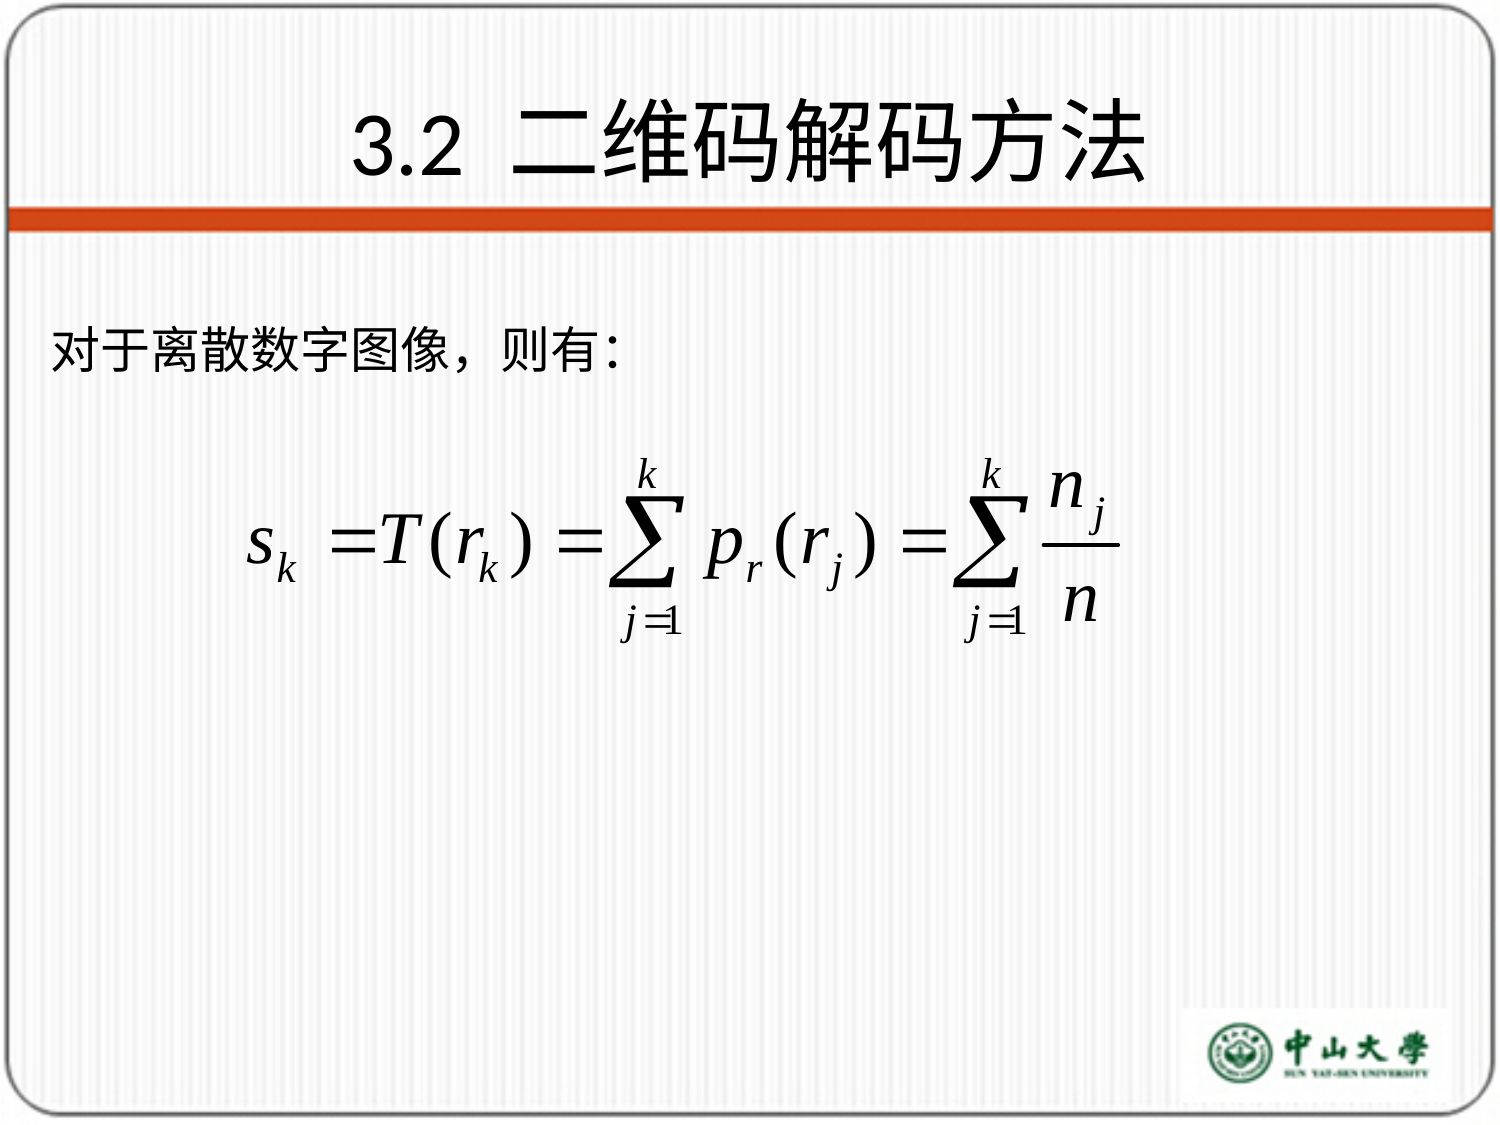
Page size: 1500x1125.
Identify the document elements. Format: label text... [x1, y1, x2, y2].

list 对于离散数字图像，则有： [35, 281, 1477, 434]
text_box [234, 433, 1132, 657]
picture [0, 0, 1500, 1125]
title 3.2 二维码解码方法 [75, 45, 1425, 233]
